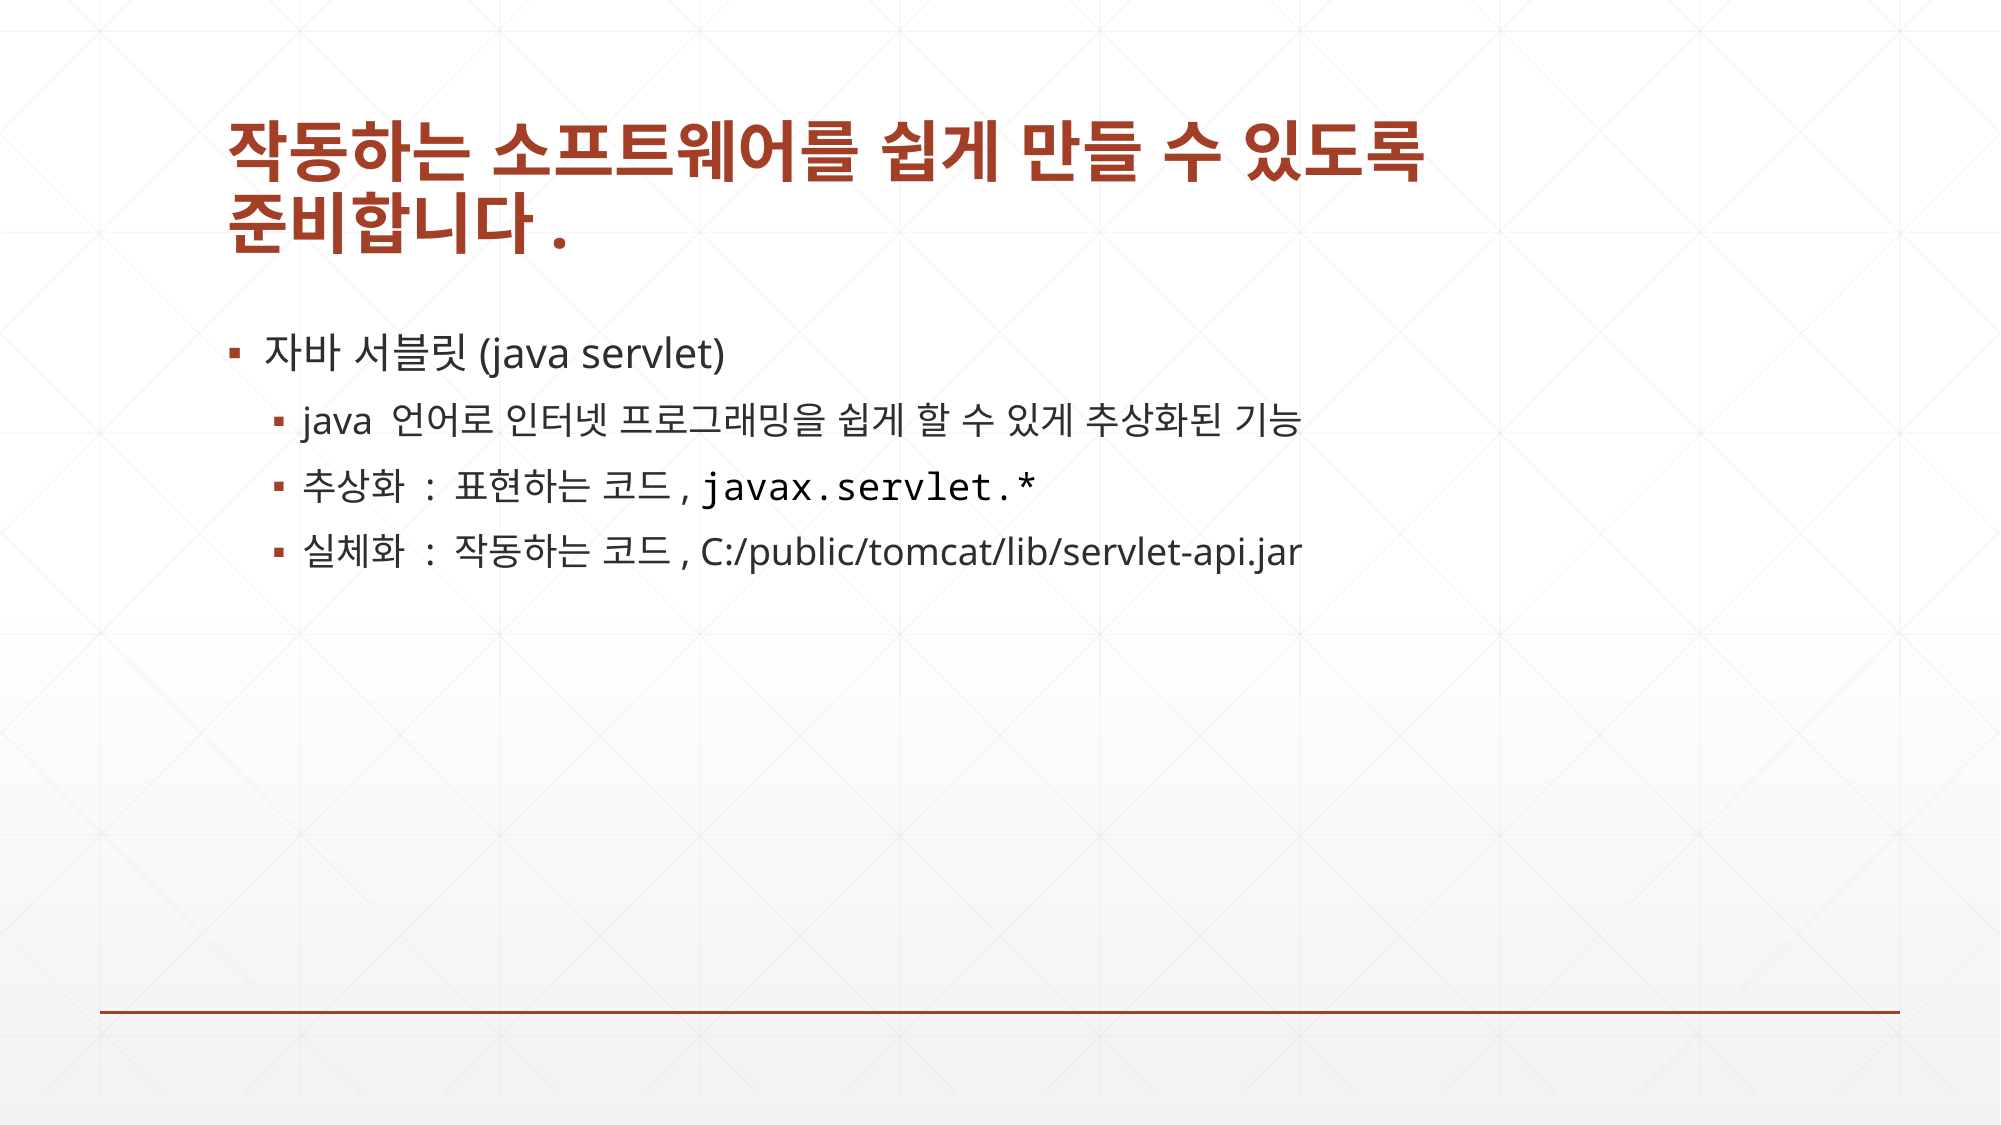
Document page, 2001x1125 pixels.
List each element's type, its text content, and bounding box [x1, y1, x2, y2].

title 작동하는 소프트웨어를 쉽게 만들 수 있도록 준비합니다. [212, 82, 1788, 271]
list 자바 서블릿(java servlet) java 언어로 인터넷 프로그래밍을 쉽게 할 수 있게 추상화된 기능 추상화 : 표현하는 코드, javax.servlet.* 실체화 : 작동하는 코드, C:/public/tomcat/lib/servlet-api.jar [212, 324, 1788, 950]
